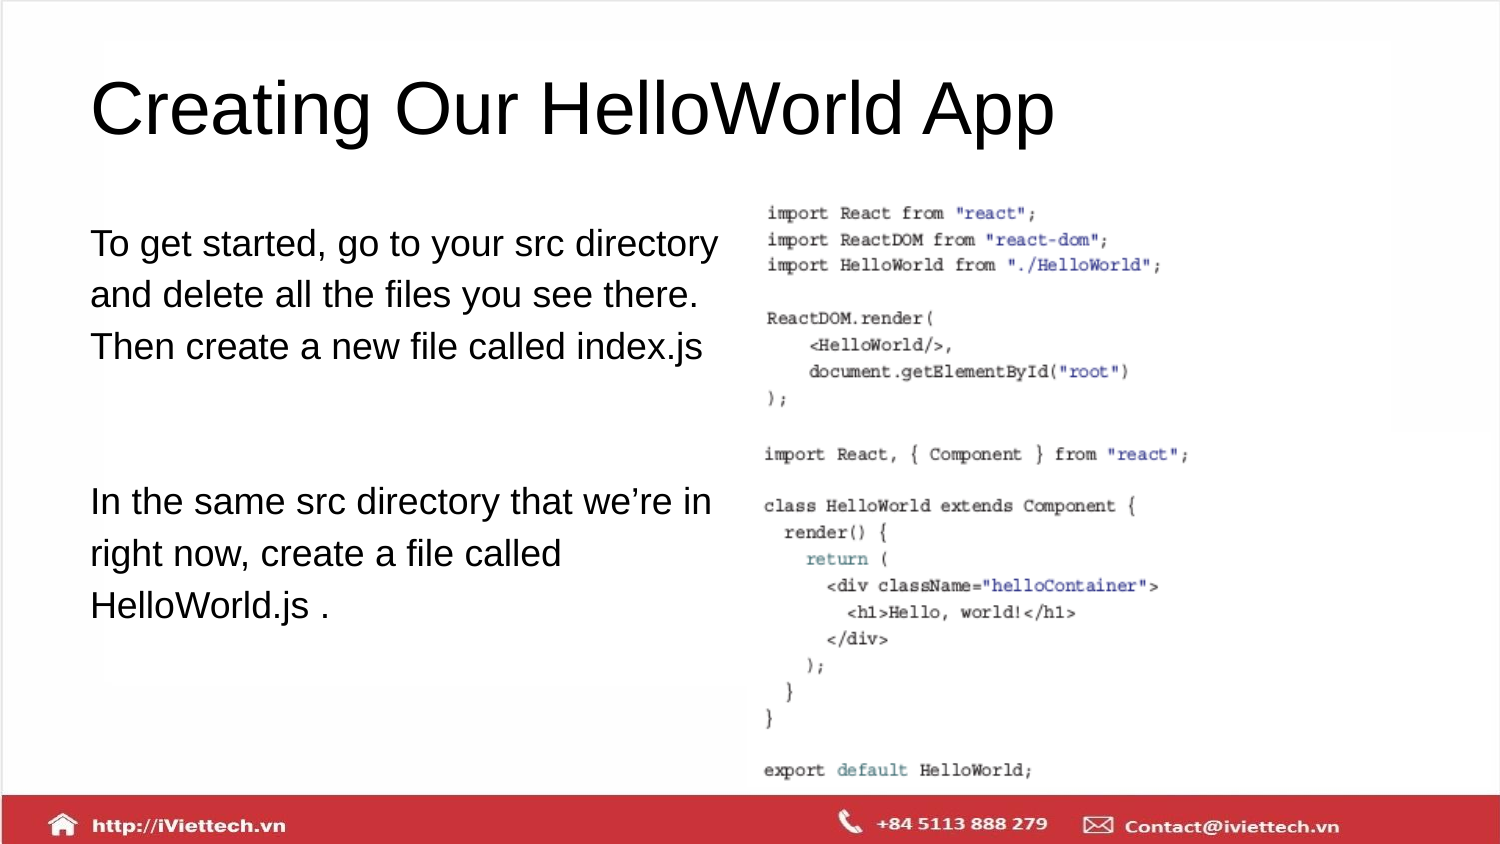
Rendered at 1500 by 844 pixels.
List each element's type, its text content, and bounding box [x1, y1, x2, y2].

title Creating Our HelloWorld App [75, 33, 1425, 175]
picture [0, 0, 1500, 844]
list To get started, go to your src directory and delete all the files you see there. Then create a new file called index.js In the same src directory that we’re in right now, create a file called HelloWorld.js . [75, 196, 764, 754]
